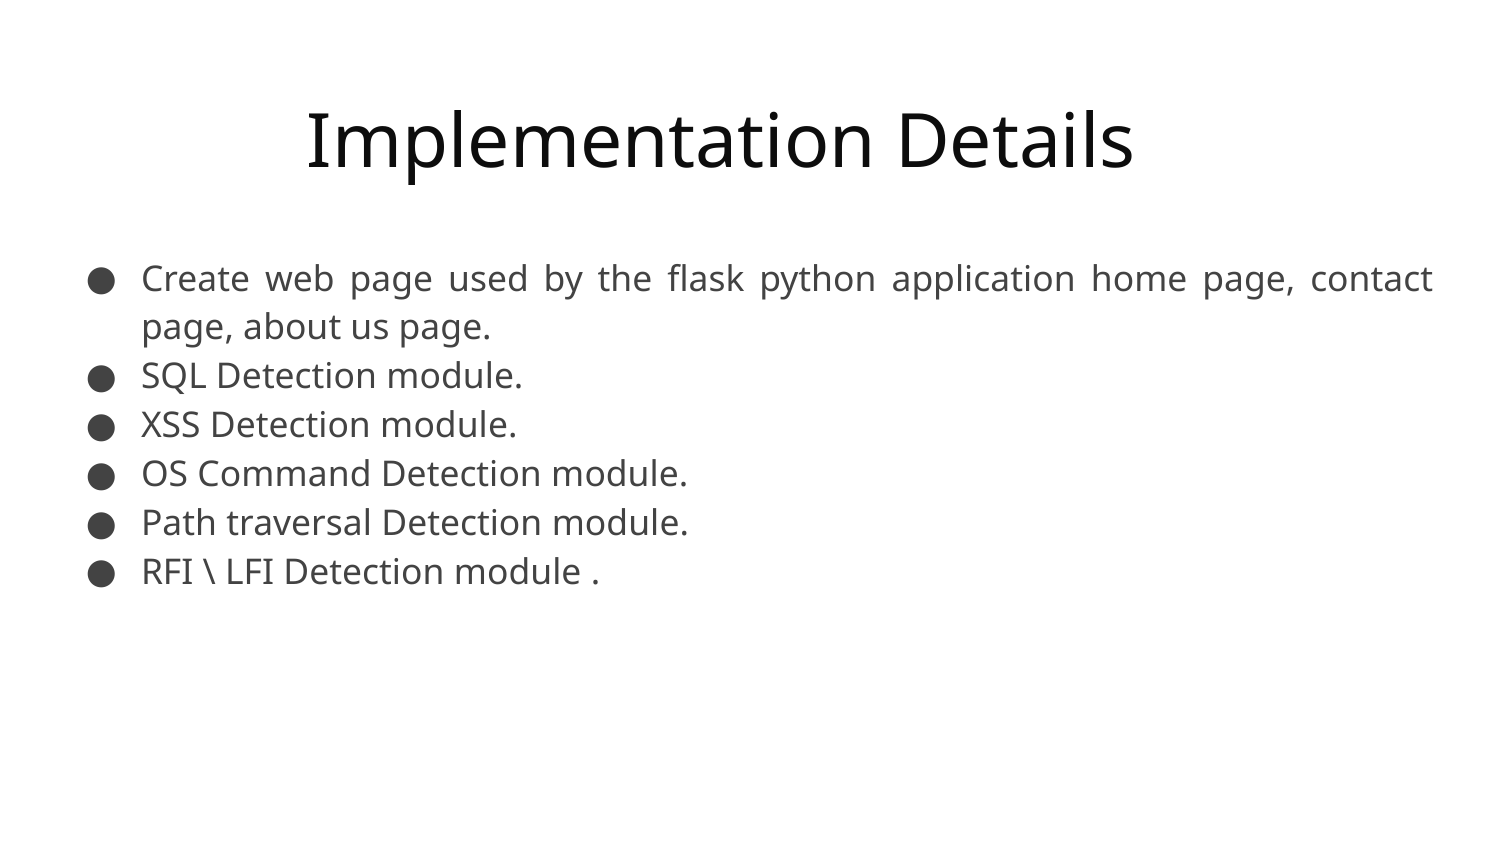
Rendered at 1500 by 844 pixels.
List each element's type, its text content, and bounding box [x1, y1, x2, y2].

title Implementation Details [291, 77, 1209, 172]
list Create web page used by the flask python application home page, contact page, about us page. SQL Detection module. XSS Detection module. OS Command Detection module. Path traversal Detection module. RFI \ LFI Detection module . [51, 189, 1449, 750]
